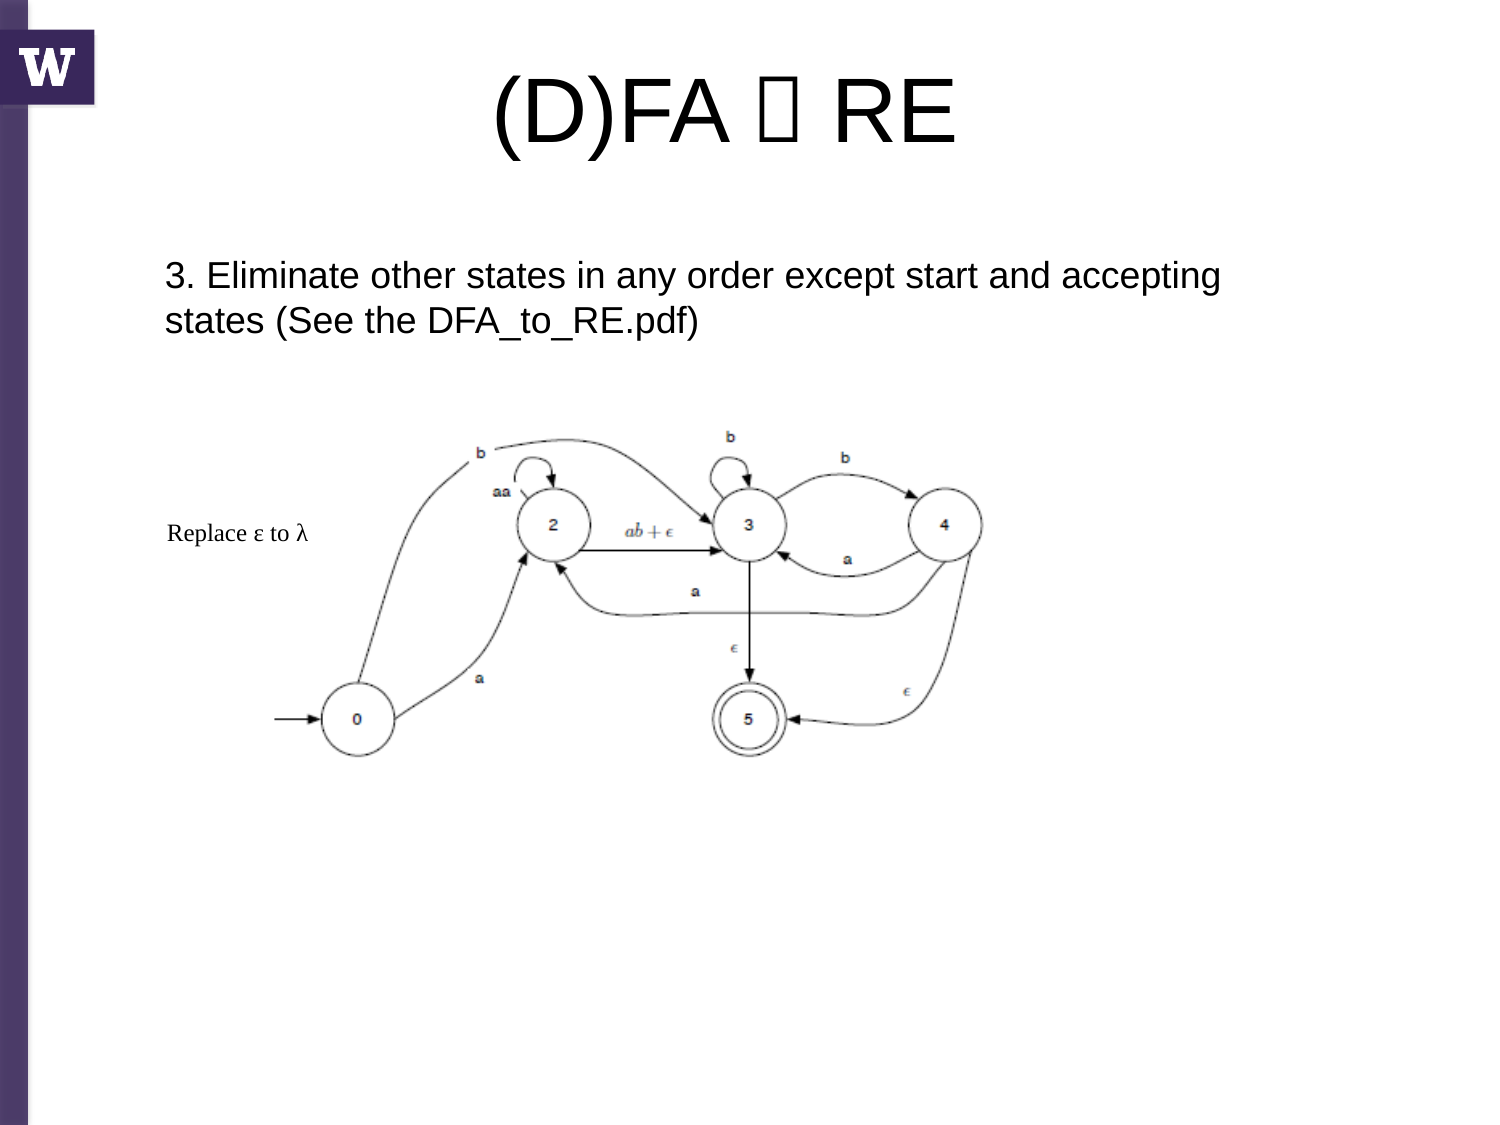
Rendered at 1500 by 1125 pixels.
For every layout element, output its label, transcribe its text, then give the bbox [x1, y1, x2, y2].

text_box 3. Eliminate other states in any order except start and accepting states (See the DFA_to_RE.pdf) [150, 243, 1300, 349]
picture [19, 48, 50, 86]
title (D)FA  RE [50, 37, 1400, 175]
picture [212, 399, 1067, 850]
text_box Replace ε to λ [123, 510, 207, 552]
